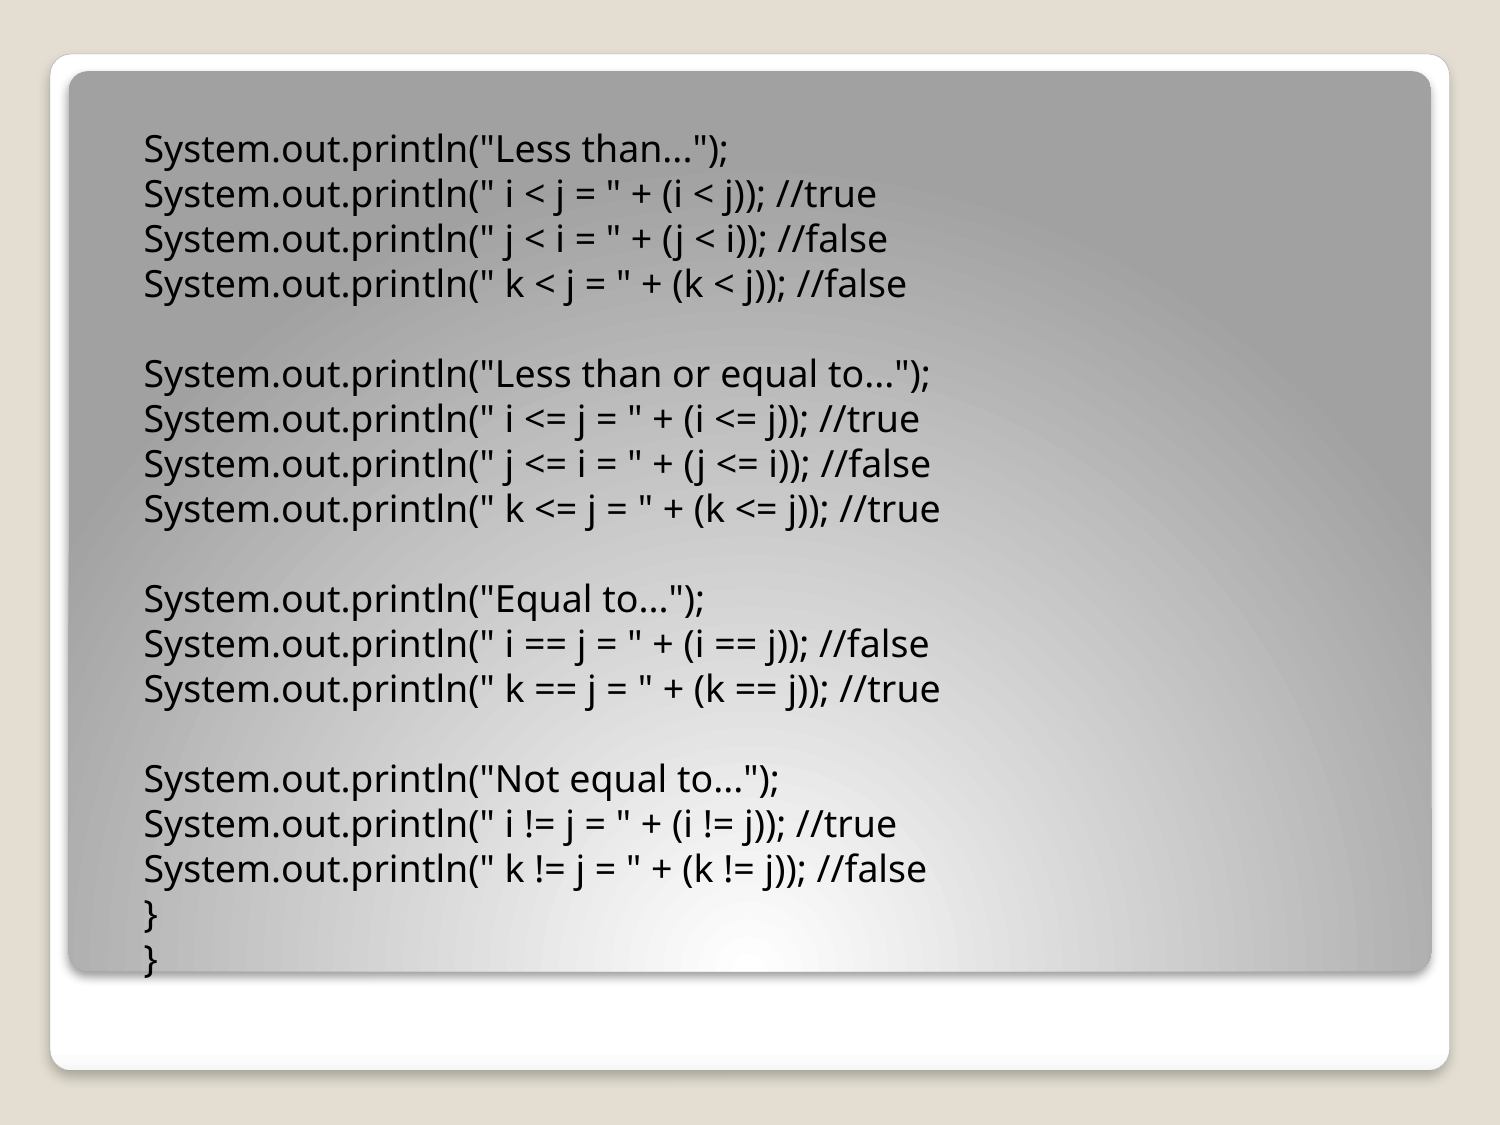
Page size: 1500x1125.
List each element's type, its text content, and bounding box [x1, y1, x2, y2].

text_box System.out.println("Less than..."); System.out.println(" i < j = " + (i < j)); //true System.out.println(" j < i = " + (j < i)); //false System.out.println(" k < j = " + (k < j)); //false System.out.println("Less than or equal to..."); System.out.println(" i <= j = " + (i <= j)); //true System.out.println(" j <= i = " + (j <= i)); //false System.out.println(" k <= j = " + (k <= j)); //true System.out.println("Equal to..."); System.out.println(" i == j = " + (i == j)); //false System.out.println(" k == j = " + (k == j)); //true System.out.println("Not equal to..."); System.out.println(" i != j = " + (i != j)); //true System.out.println(" k != j = " + (k != j)); //false } } [128, 117, 1336, 987]
